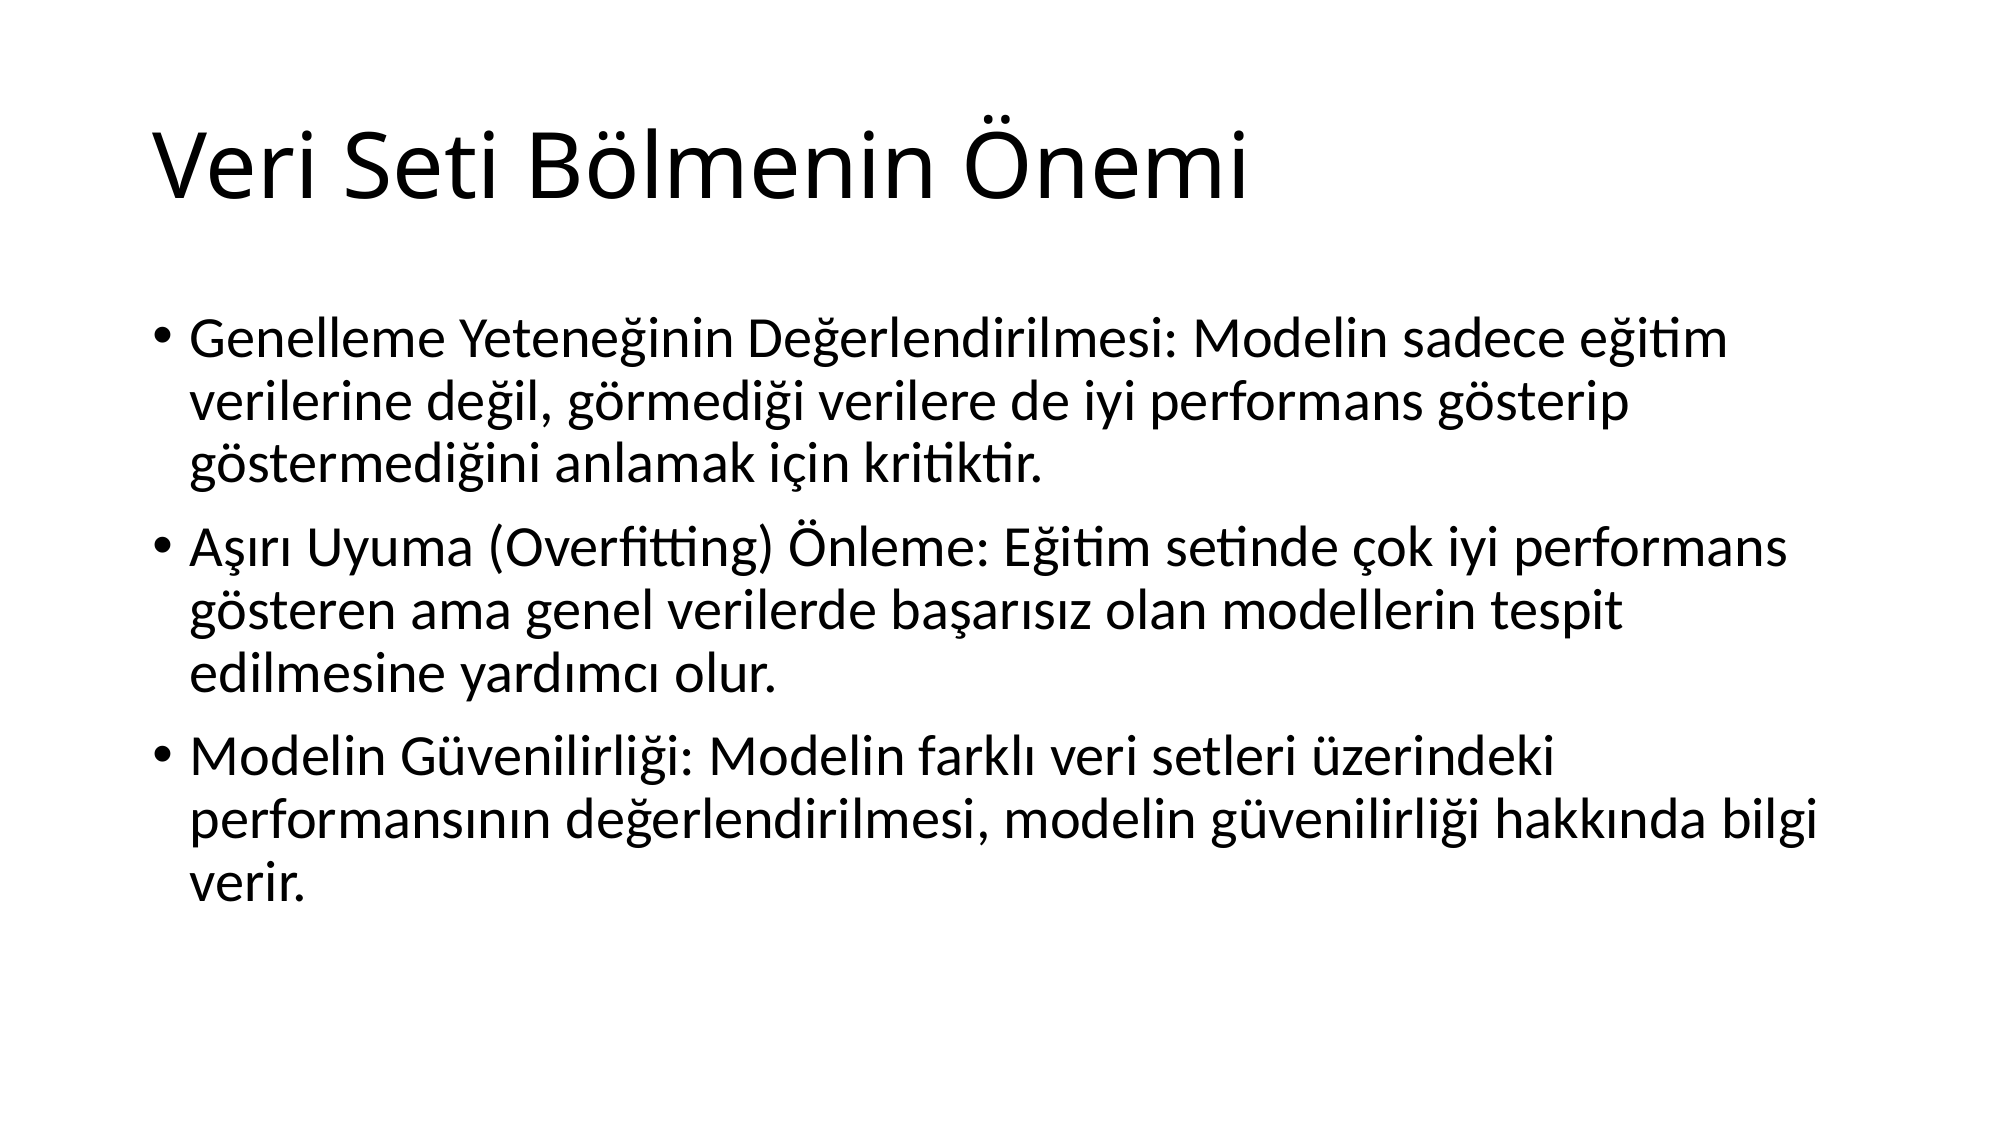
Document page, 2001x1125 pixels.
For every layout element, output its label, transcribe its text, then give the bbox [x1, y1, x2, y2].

list Genelleme Yeteneğinin Değerlendirilmesi: Modelin sadece eğitim verilerine değil, görmediği verilere de iyi performans gösterip göstermediğini anlamak için kritiktir. Aşırı Uyuma (Overfitting) Önleme: Eğitim setinde çok iyi performans gösteren ama genel verilerde başarısız olan modellerin tespit edilmesine yardımcı olur. Modelin Güvenilirliği: Modelin farklı veri setleri üzerindeki performansının değerlendirilmesi, modelin güvenilirliği hakkında bilgi verir. [137, 299, 1863, 1014]
title Veri Seti Bölmenin Önemi [137, 59, 1863, 278]
